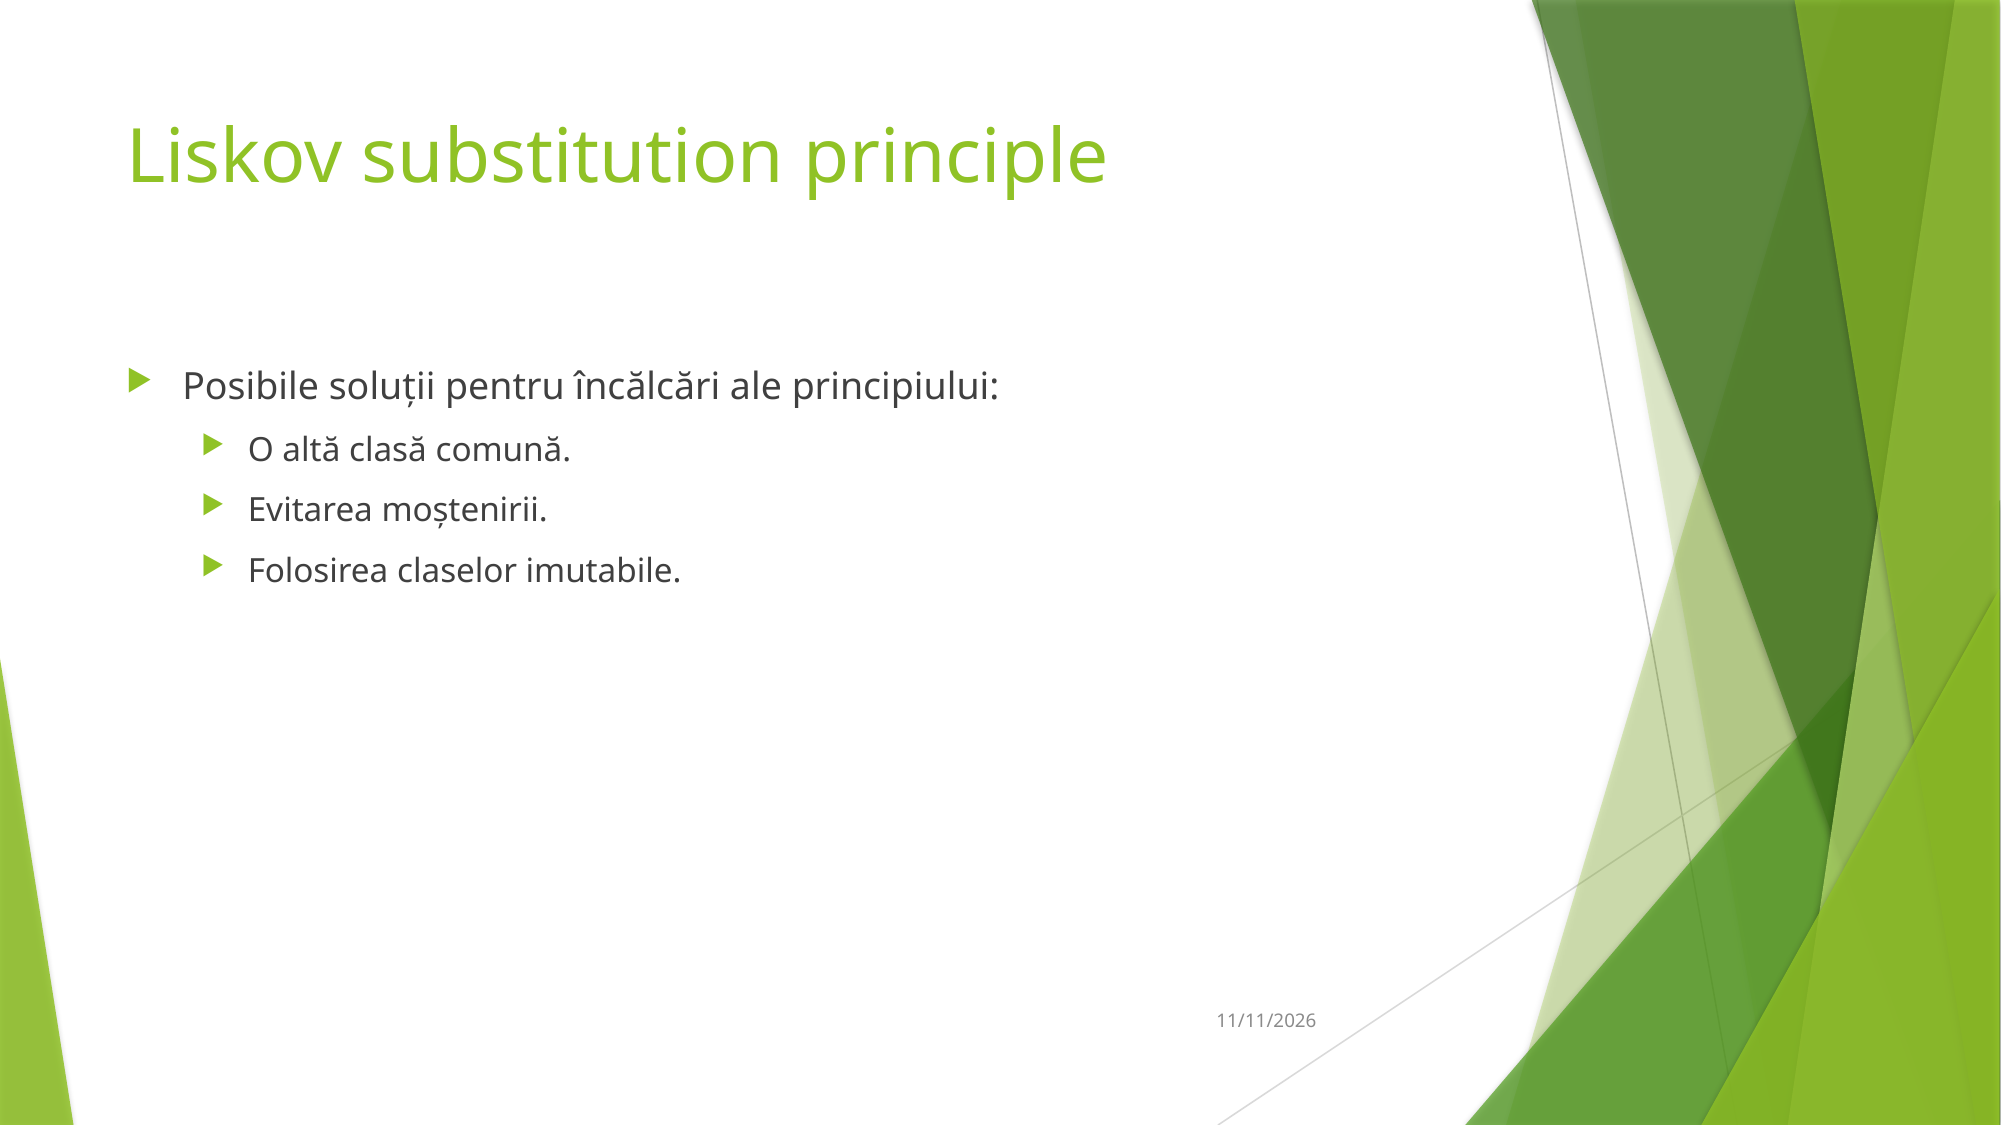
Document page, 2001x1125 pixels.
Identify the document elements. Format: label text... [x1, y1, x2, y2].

title Liskov substitution principle [111, 99, 1522, 317]
list Posibile soluții pentru încălcări ale principiului: O altă clasă comună. Evitarea moștenirii. Folosirea claselor imutabile. [111, 354, 1522, 992]
slide_number 22-Mar-19 [1181, 991, 1332, 1051]
